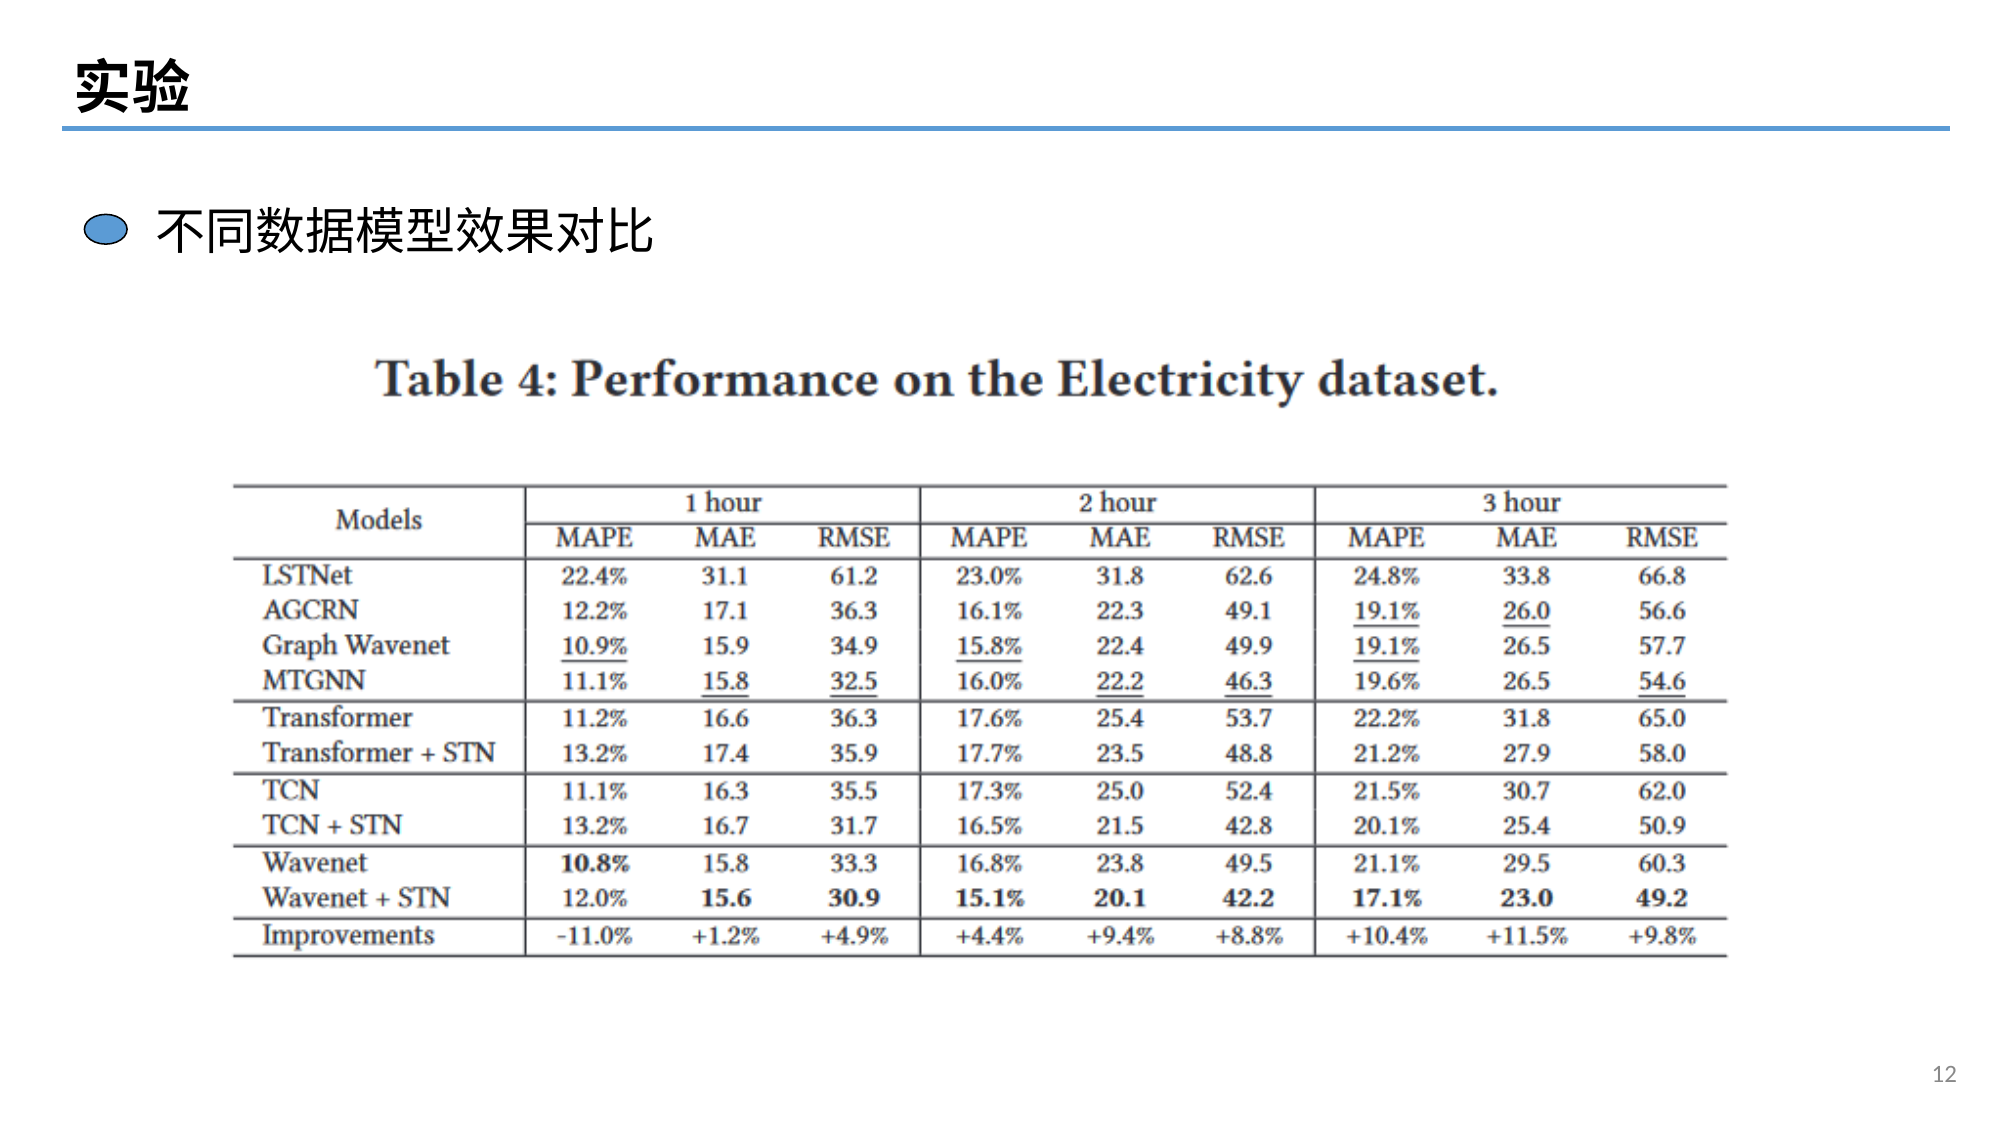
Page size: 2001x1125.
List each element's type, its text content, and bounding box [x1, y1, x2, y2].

text_box 实验 [59, 42, 593, 128]
text_box 不同数据模型效果对比 [140, 192, 865, 268]
picture [185, 332, 1815, 981]
text_box [84, 214, 128, 245]
slide_number 12 [1522, 1042, 1973, 1103]
